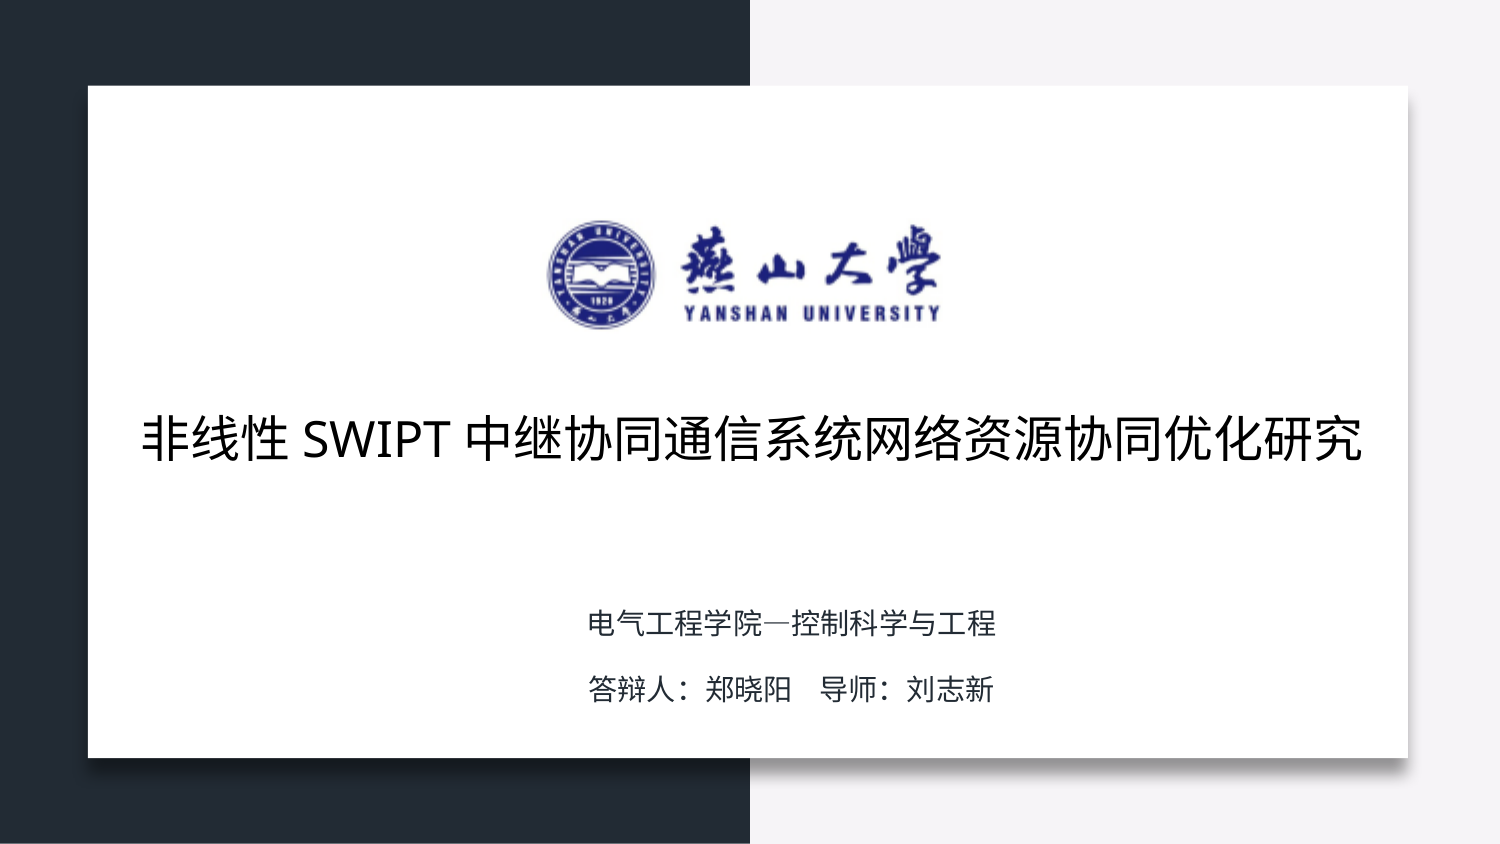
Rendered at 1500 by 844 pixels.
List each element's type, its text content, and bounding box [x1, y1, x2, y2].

text_box [87, 85, 1409, 759]
text_box 电气工程学院—控制科学与工程 [572, 597, 1012, 648]
picture [515, 197, 981, 346]
text_box 非线性SWIPT中继协同通信系统网络资源协同优化研究 [125, 400, 1378, 475]
text_box 答辩人：郑晓阳 导师：刘志新 [573, 664, 1010, 715]
